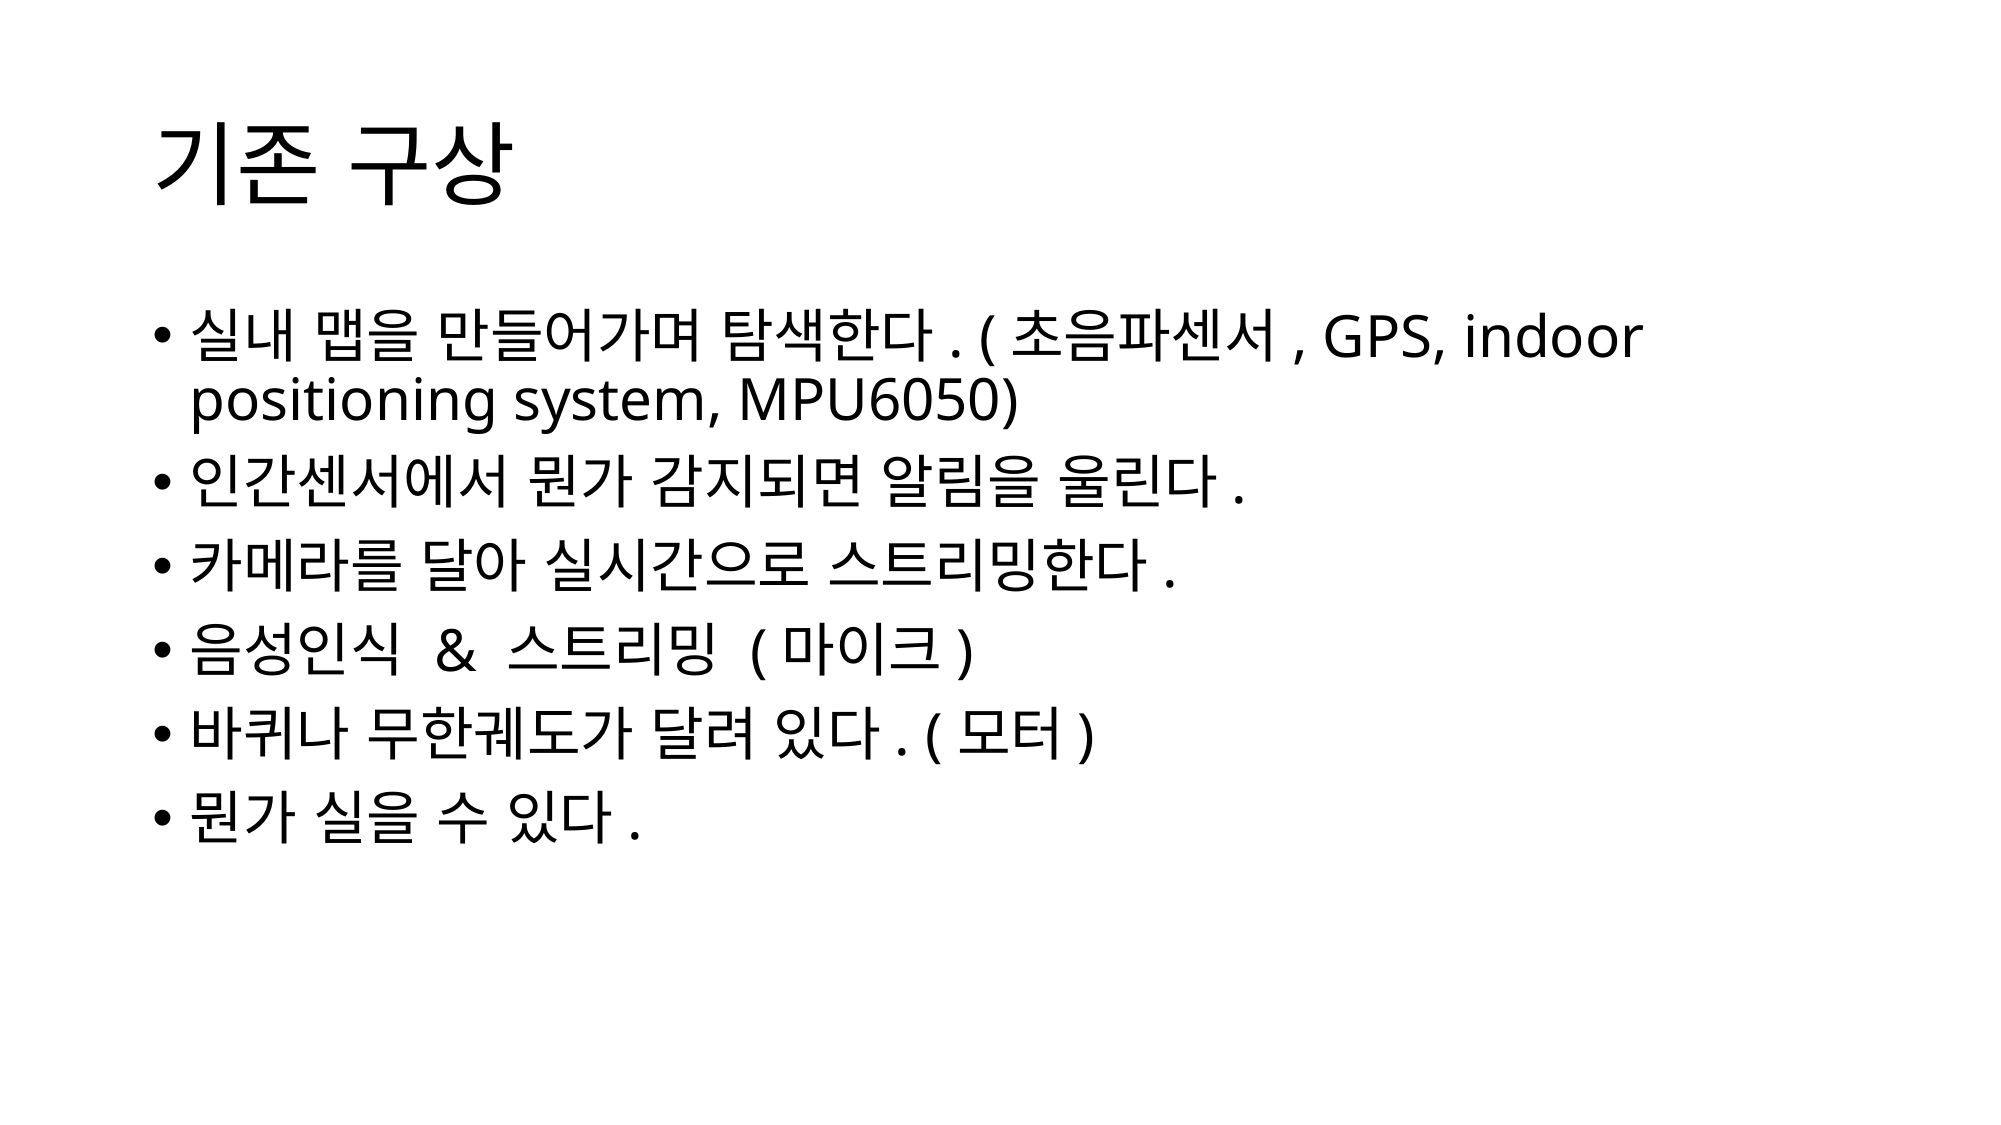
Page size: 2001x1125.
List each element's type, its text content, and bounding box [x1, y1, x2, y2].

list 실내 맵을 만들어가며 탐색한다. (초음파센서, GPS, indoor positioning system, MPU6050) 인간센서에서 뭔가 감지되면 알림을 울린다. 카메라를 달아 실시간으로 스트리밍한다. 음성인식 & 스트리밍 (마이크) 바퀴나 무한궤도가 달려 있다. (모터) 뭔가 실을 수 있다. [137, 299, 1863, 1014]
title 기존 구상 [137, 59, 1863, 278]
